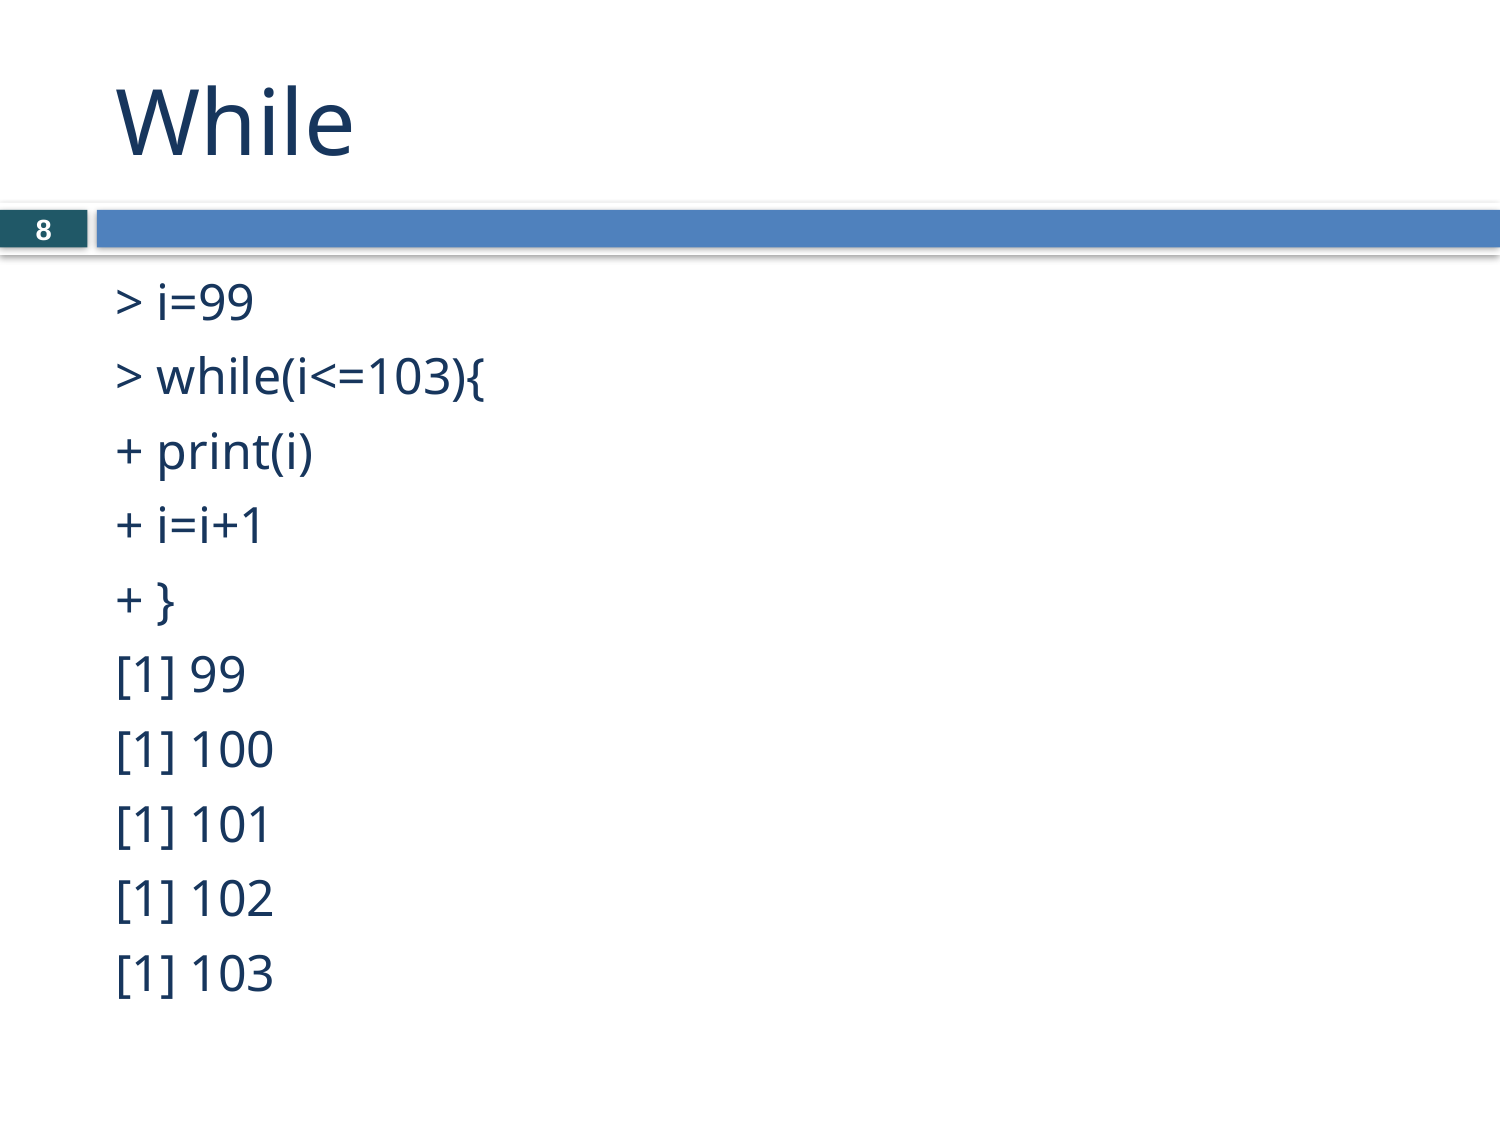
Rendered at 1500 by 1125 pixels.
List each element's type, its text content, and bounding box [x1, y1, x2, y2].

list > i=99 > while(i<=103){ + print(i) + i=i+1 + } [1] 99 [1] 100 [1] 101 [1] 102 [1] 103 [100, 262, 1439, 1001]
slide_number 8 [0, 208, 88, 249]
title While [100, 37, 1439, 201]
